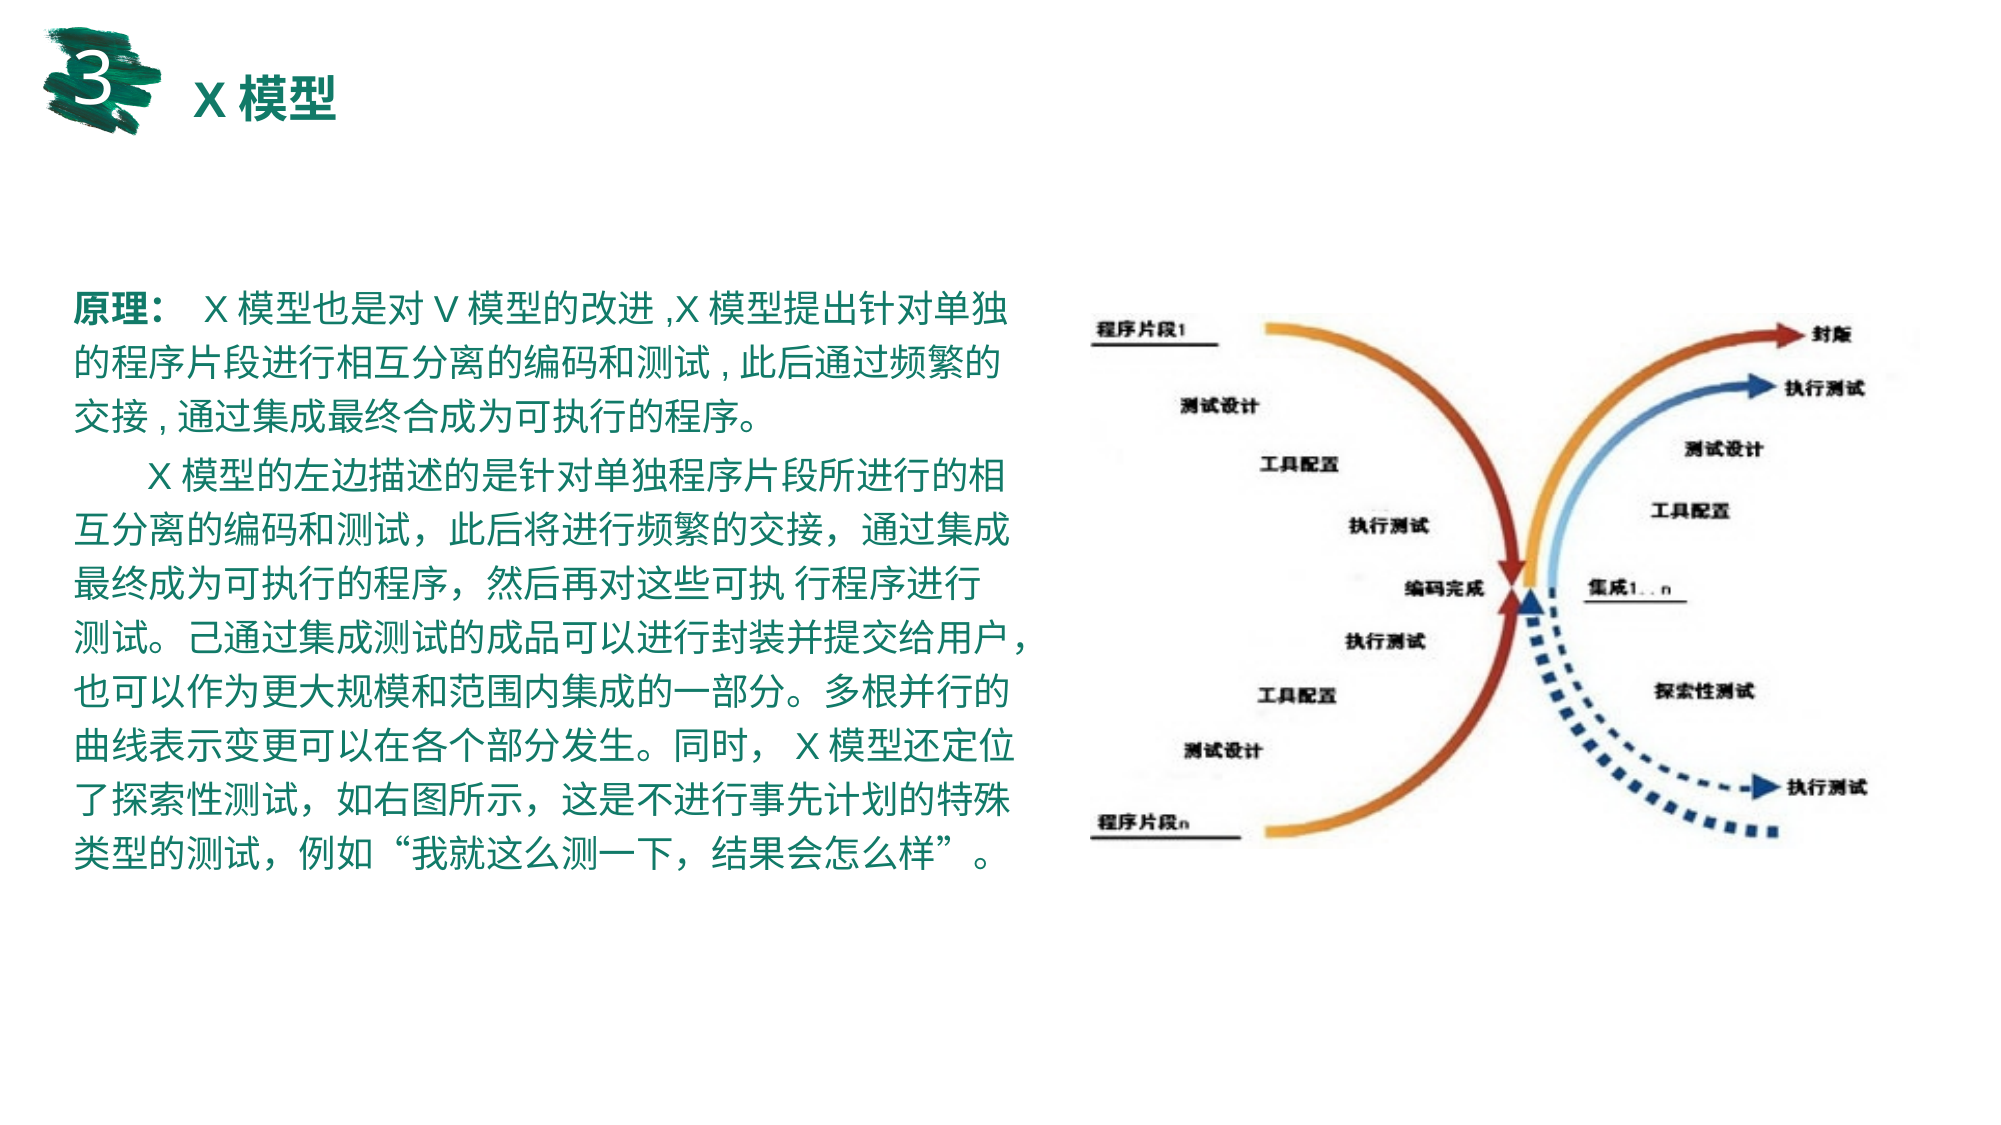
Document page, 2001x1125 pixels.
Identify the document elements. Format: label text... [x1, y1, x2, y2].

picture [1090, 312, 1920, 849]
picture [42, 25, 163, 136]
text_box X模型 [178, 47, 734, 135]
text_box 原理： X模型也是对V模型的改进,X模型提出针对单独的程序片段进行相互分离的编码和测试,此后通过频繁的交接,通过集成最终合成为可执行的程序。 X模型的左边描述的是针对单独程序片段所进行的相互分离的编码和测试，此后将进行频繁的交接，通过集成最终成为可执行的程序，然后再对这些可执 行程序进行测试。己通过集成测试的成品可以进行封装并提交给用户，也可以作为更大规模和范围内集成的一部分。多根并行的曲线表示变更可以在各个部分发生。同时，X模型还定位了探索性测试，如右图所示，这是不进行事先计划的特殊类型的测试，例如“我就这么测一下，结果会怎么样”。 [58, 268, 1034, 883]
